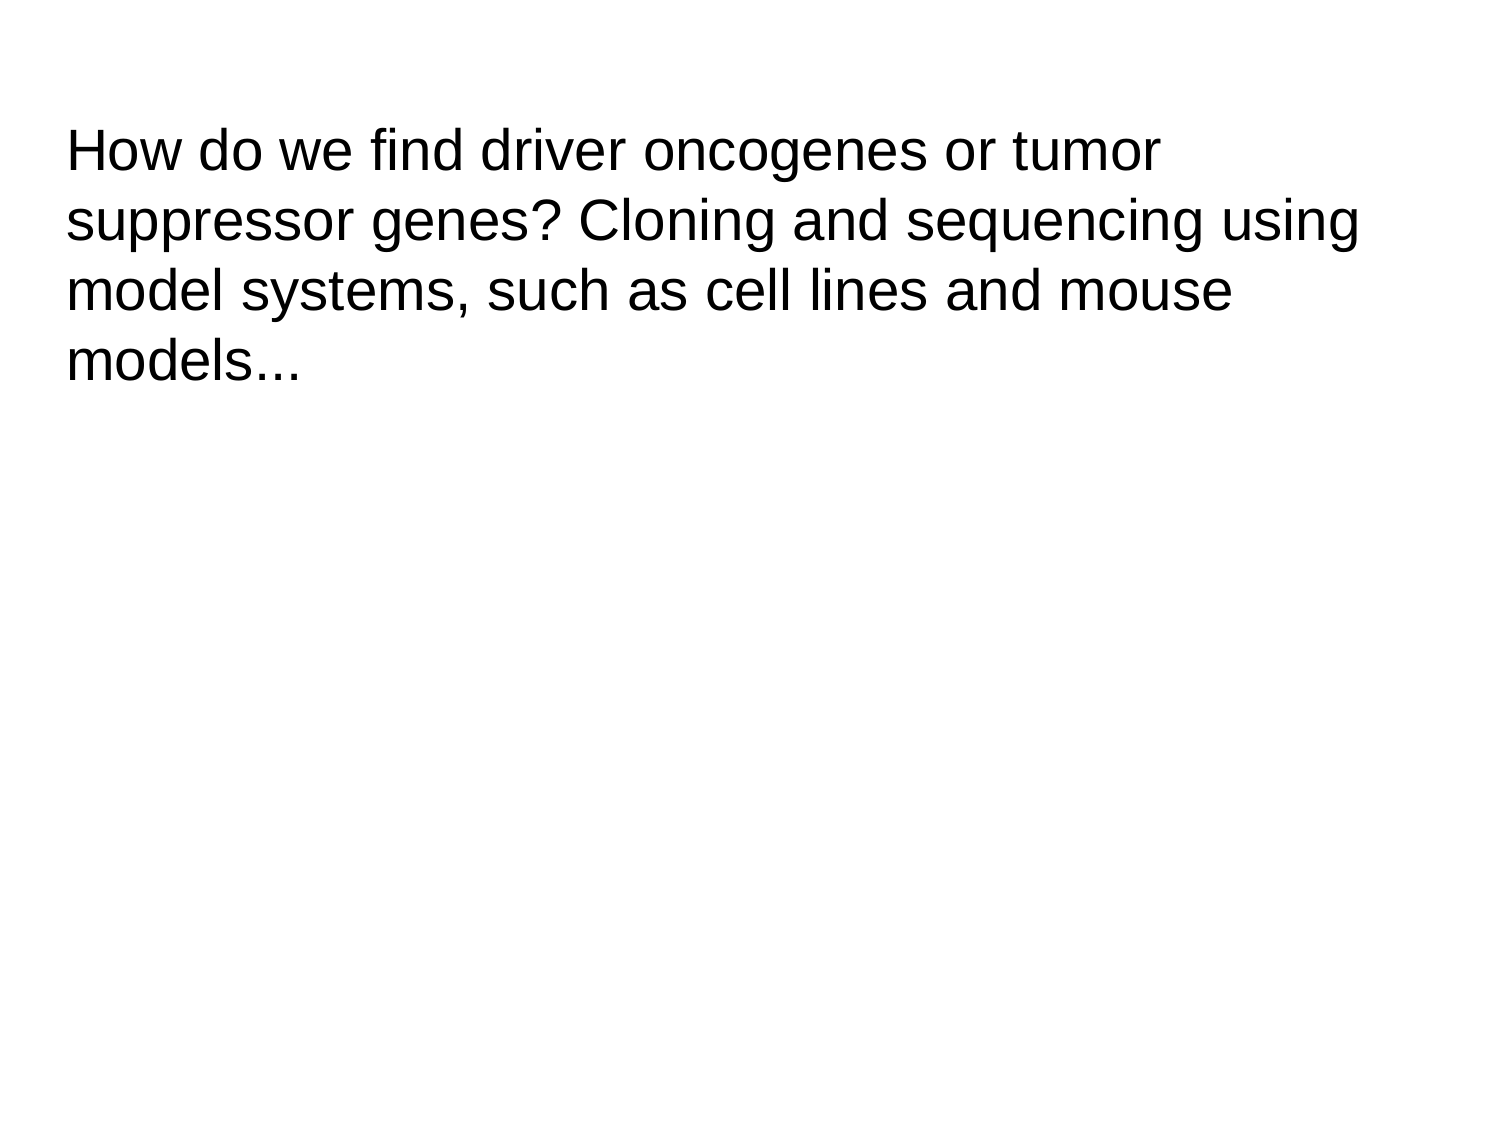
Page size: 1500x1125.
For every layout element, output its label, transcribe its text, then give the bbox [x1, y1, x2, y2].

list [51, 252, 1449, 1000]
title How do we find driver oncogenes or tumor suppressor genes? Cloning and sequencing using model systems, such as cell lines and mouse models... [51, 97, 1449, 223]
